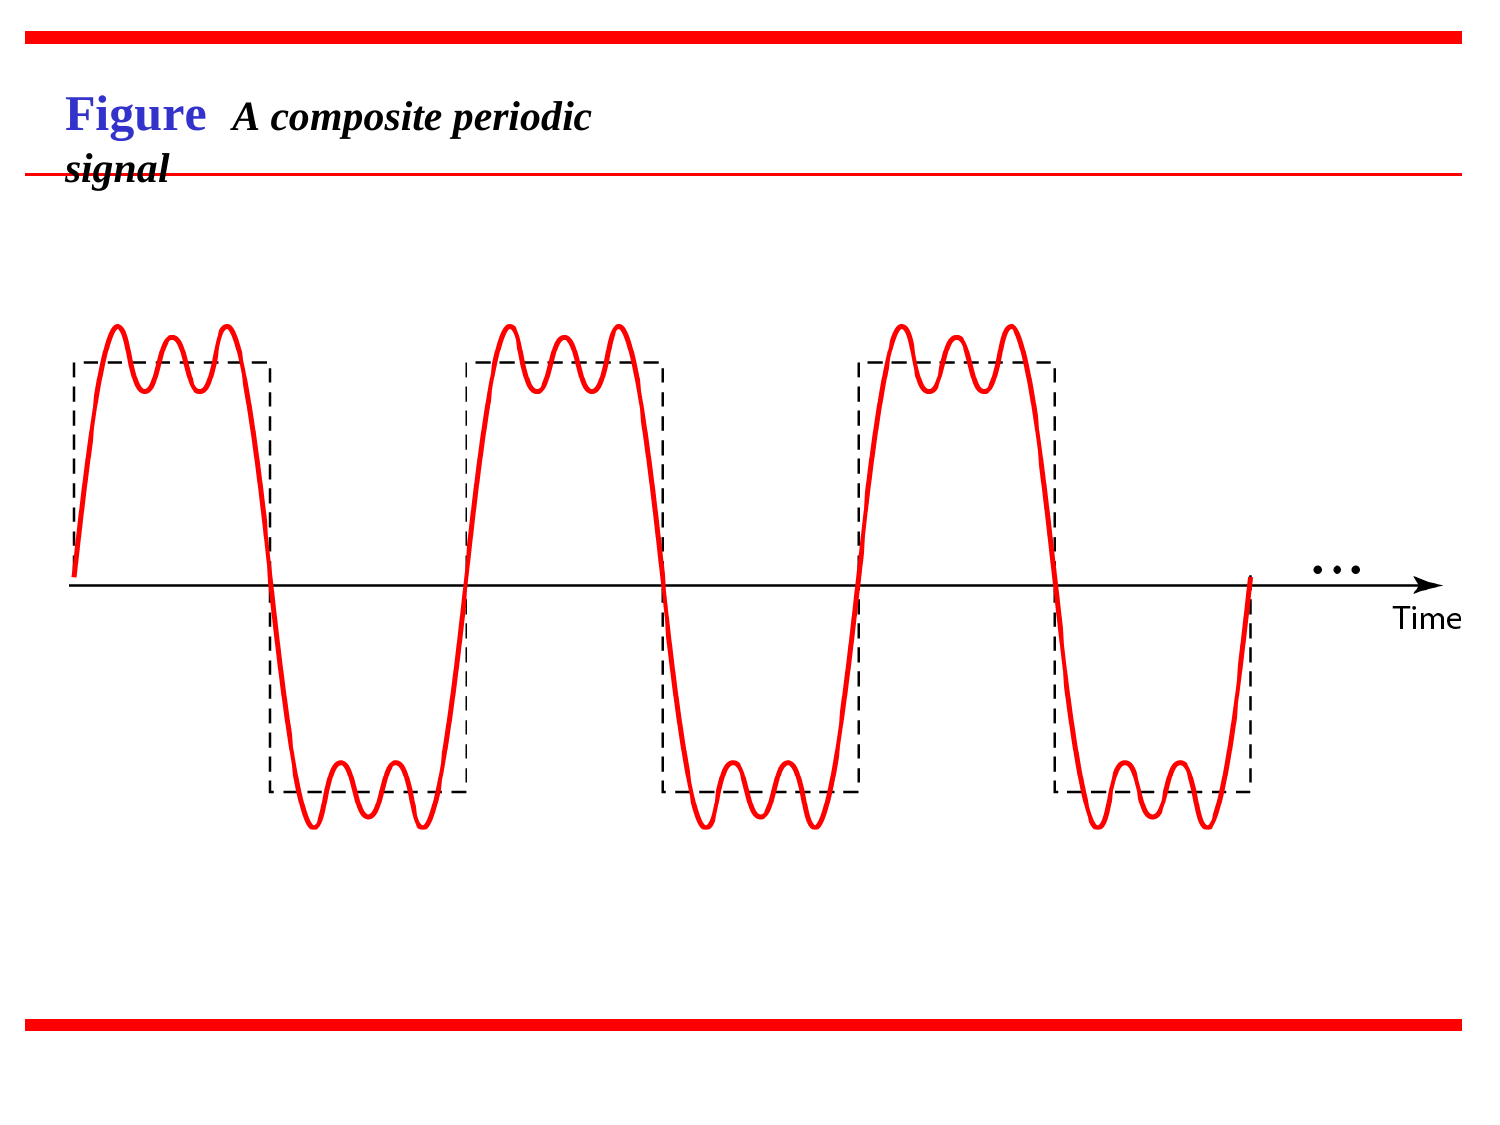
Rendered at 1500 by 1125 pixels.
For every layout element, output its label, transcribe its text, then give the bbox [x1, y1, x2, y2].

picture [69, 324, 1461, 830]
title Figure A composite periodic signal [62, 78, 704, 269]
